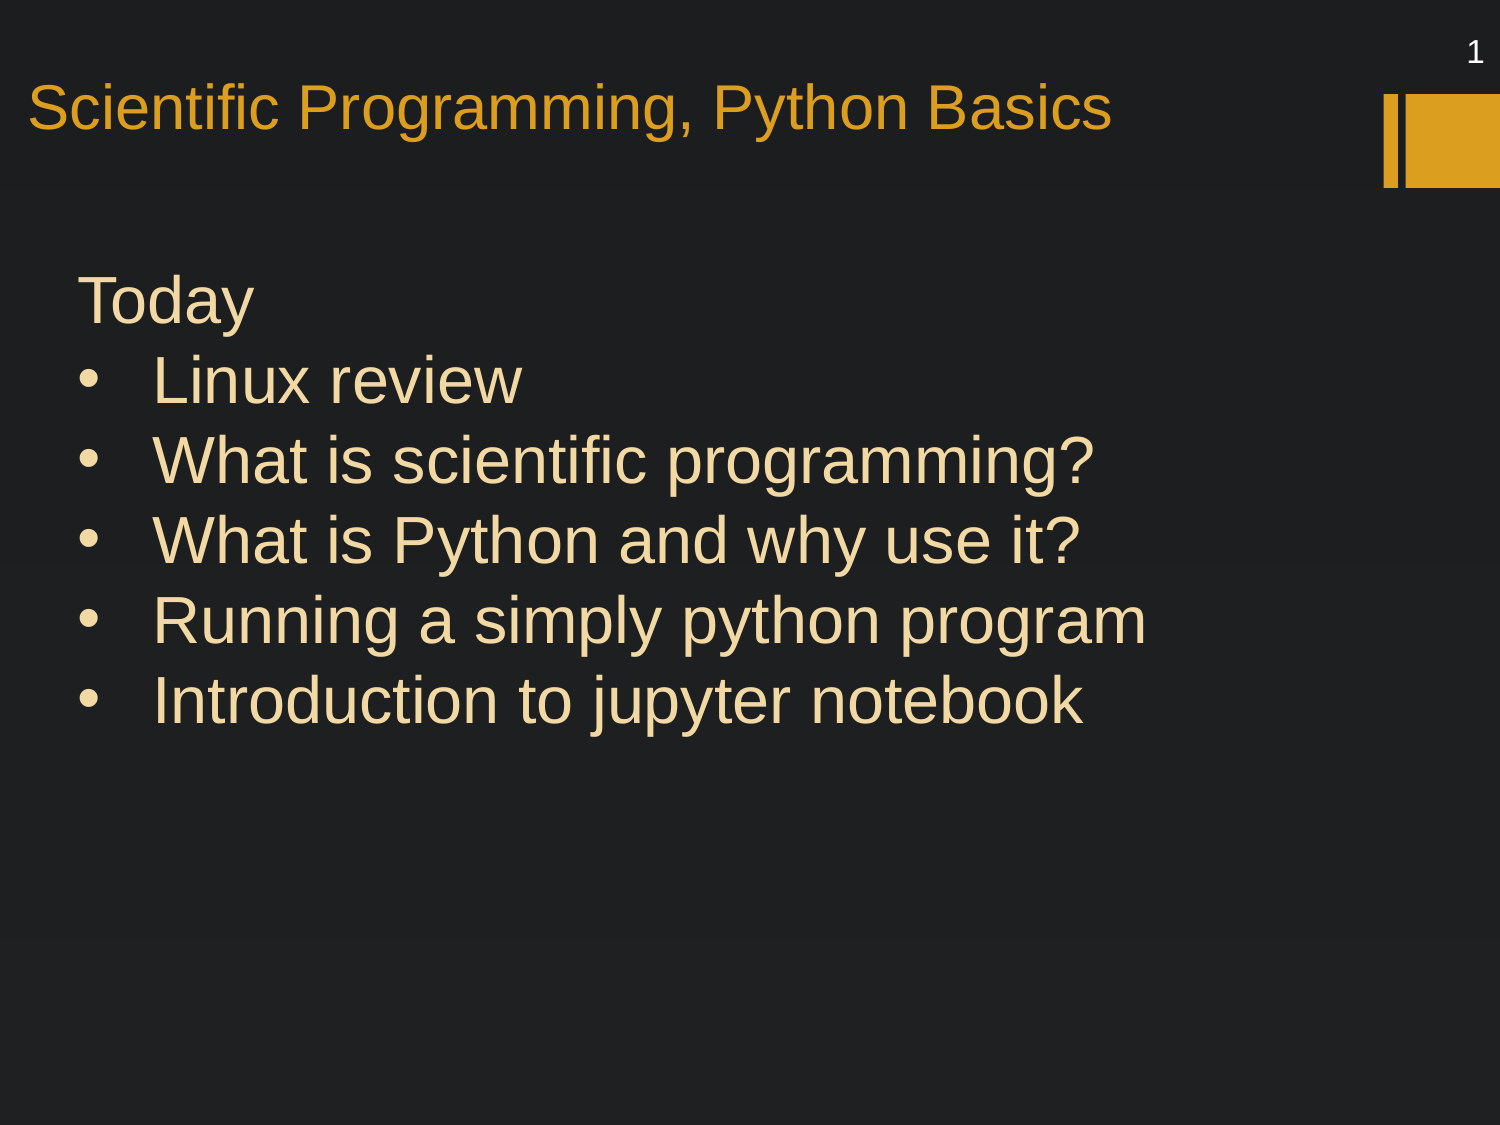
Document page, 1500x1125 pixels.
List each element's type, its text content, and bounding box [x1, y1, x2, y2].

title Scientific Programming, Python Basics [12, 18, 1350, 150]
text_box Today Linux review What is scientific programming? What is Python and why use it? Running a simply python program Introduction to jupyter notebook [62, 249, 1438, 745]
slide_number 1 [1345, 24, 1500, 75]
